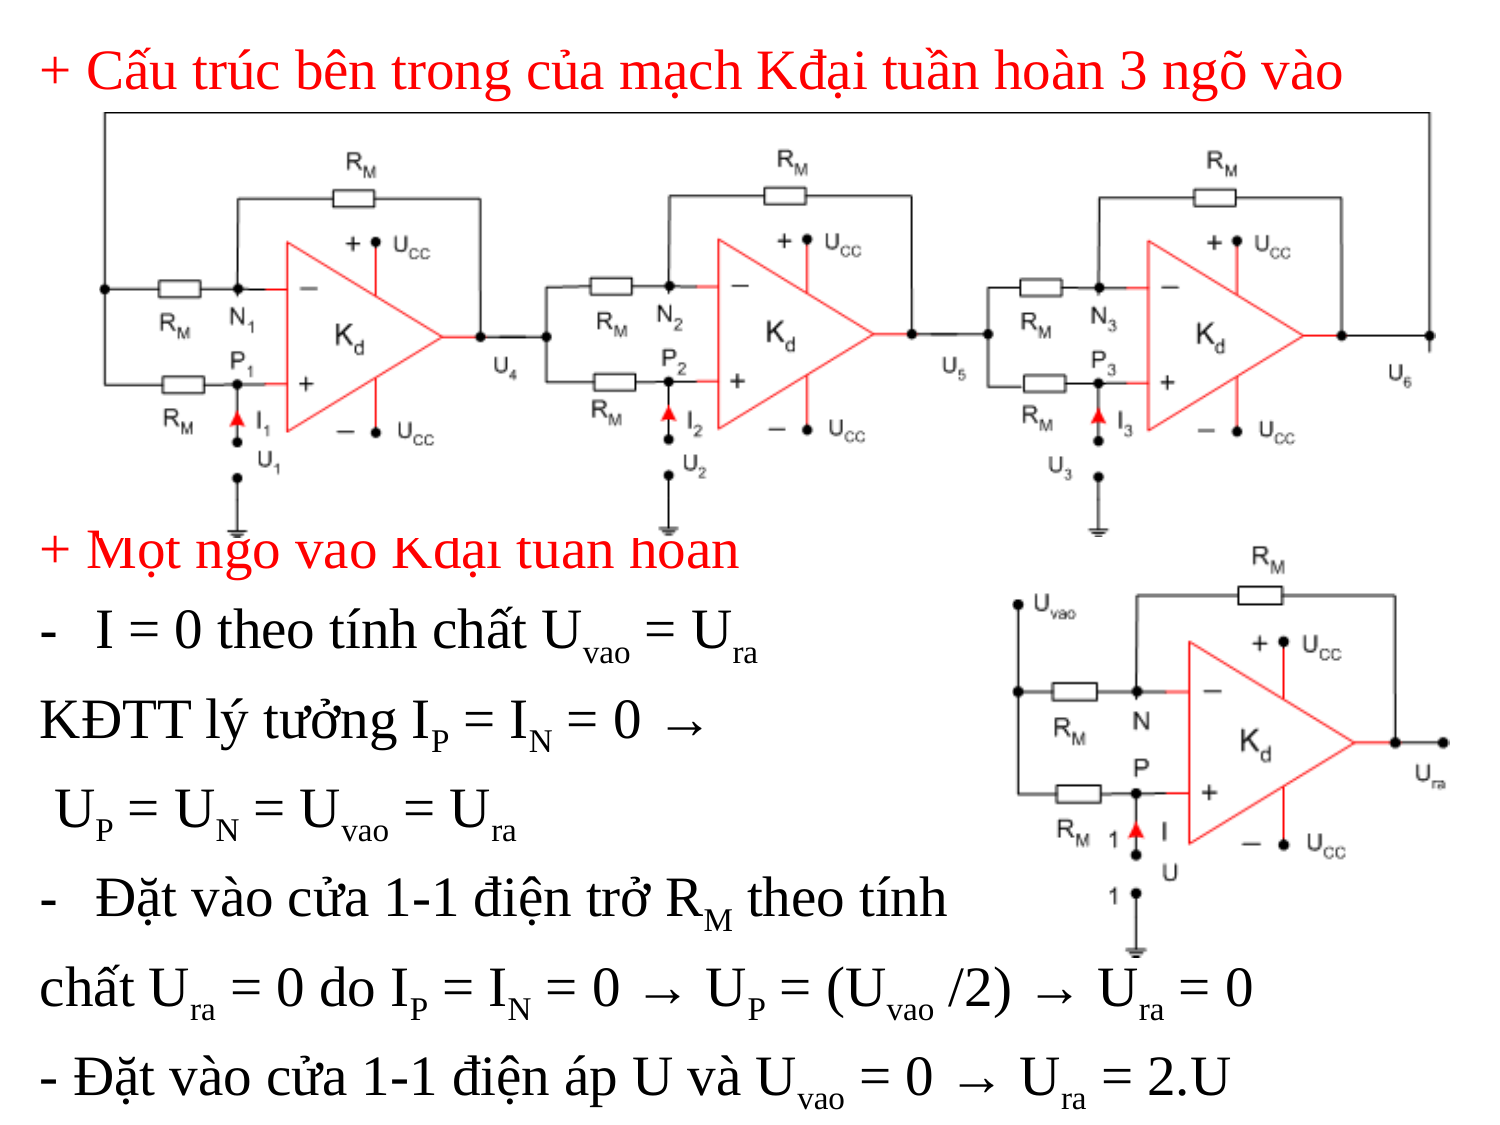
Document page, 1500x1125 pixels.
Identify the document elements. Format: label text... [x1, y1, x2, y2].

picture [99, 112, 1451, 958]
list + Cấu trúc bên trong của mạch Kđại tuần hoàn 3 ngõ vào + Một ngõ vào Kđại tuần hoàn I = 0 theo tính chất Uvao = Ura KĐTT lý tưởng IP = IN = 0 → UP = UN = Uvao = Ura Đặt vào cửa 1-1 điện trở RM theo tính chất Ura = 0 do IP = IN = 0 → UP = (Uvao /2) → Ura = 0 - Đặt vào cửa 1-1 điện áp U và Uvao = 0 → Ura = 2.U [24, 24, 1475, 1125]
